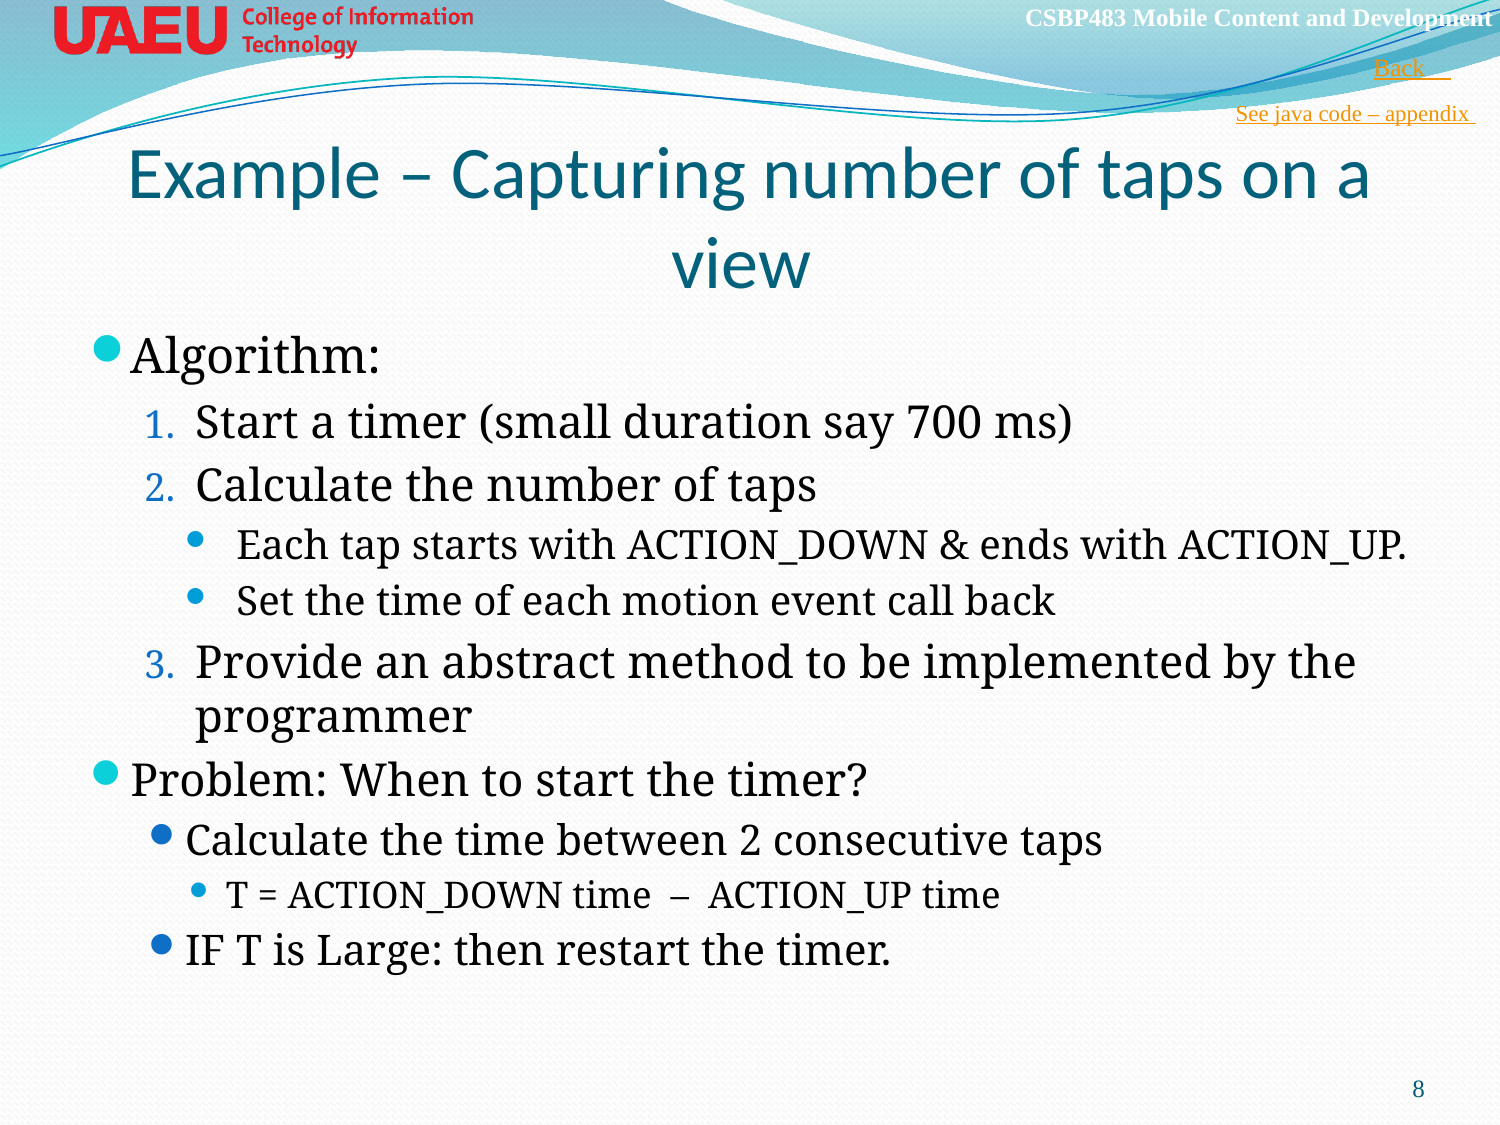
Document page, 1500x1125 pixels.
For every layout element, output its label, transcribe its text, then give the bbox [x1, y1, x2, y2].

title Example – Capturing number of taps on a view [75, 115, 1425, 303]
text_box See java code – appendix [1220, 91, 1491, 134]
picture [50, 2, 475, 61]
slide_number 8 [1299, 1042, 1425, 1103]
list Algorithm: Start a timer (small duration say 700 ms) Calculate the number of taps Each tap starts with ACTION_DOWN & ends with ACTION_UP. Set the time of each motion event call back Provide an abstract method to be implemented by the programmer Problem: When to start the timer? Calculate the time between 2 consecutive taps T = ACTION_DOWN time – ACTION_UP time IF T is Large: then restart the timer. [75, 317, 1425, 1038]
text_box Back  [1359, 44, 1466, 89]
